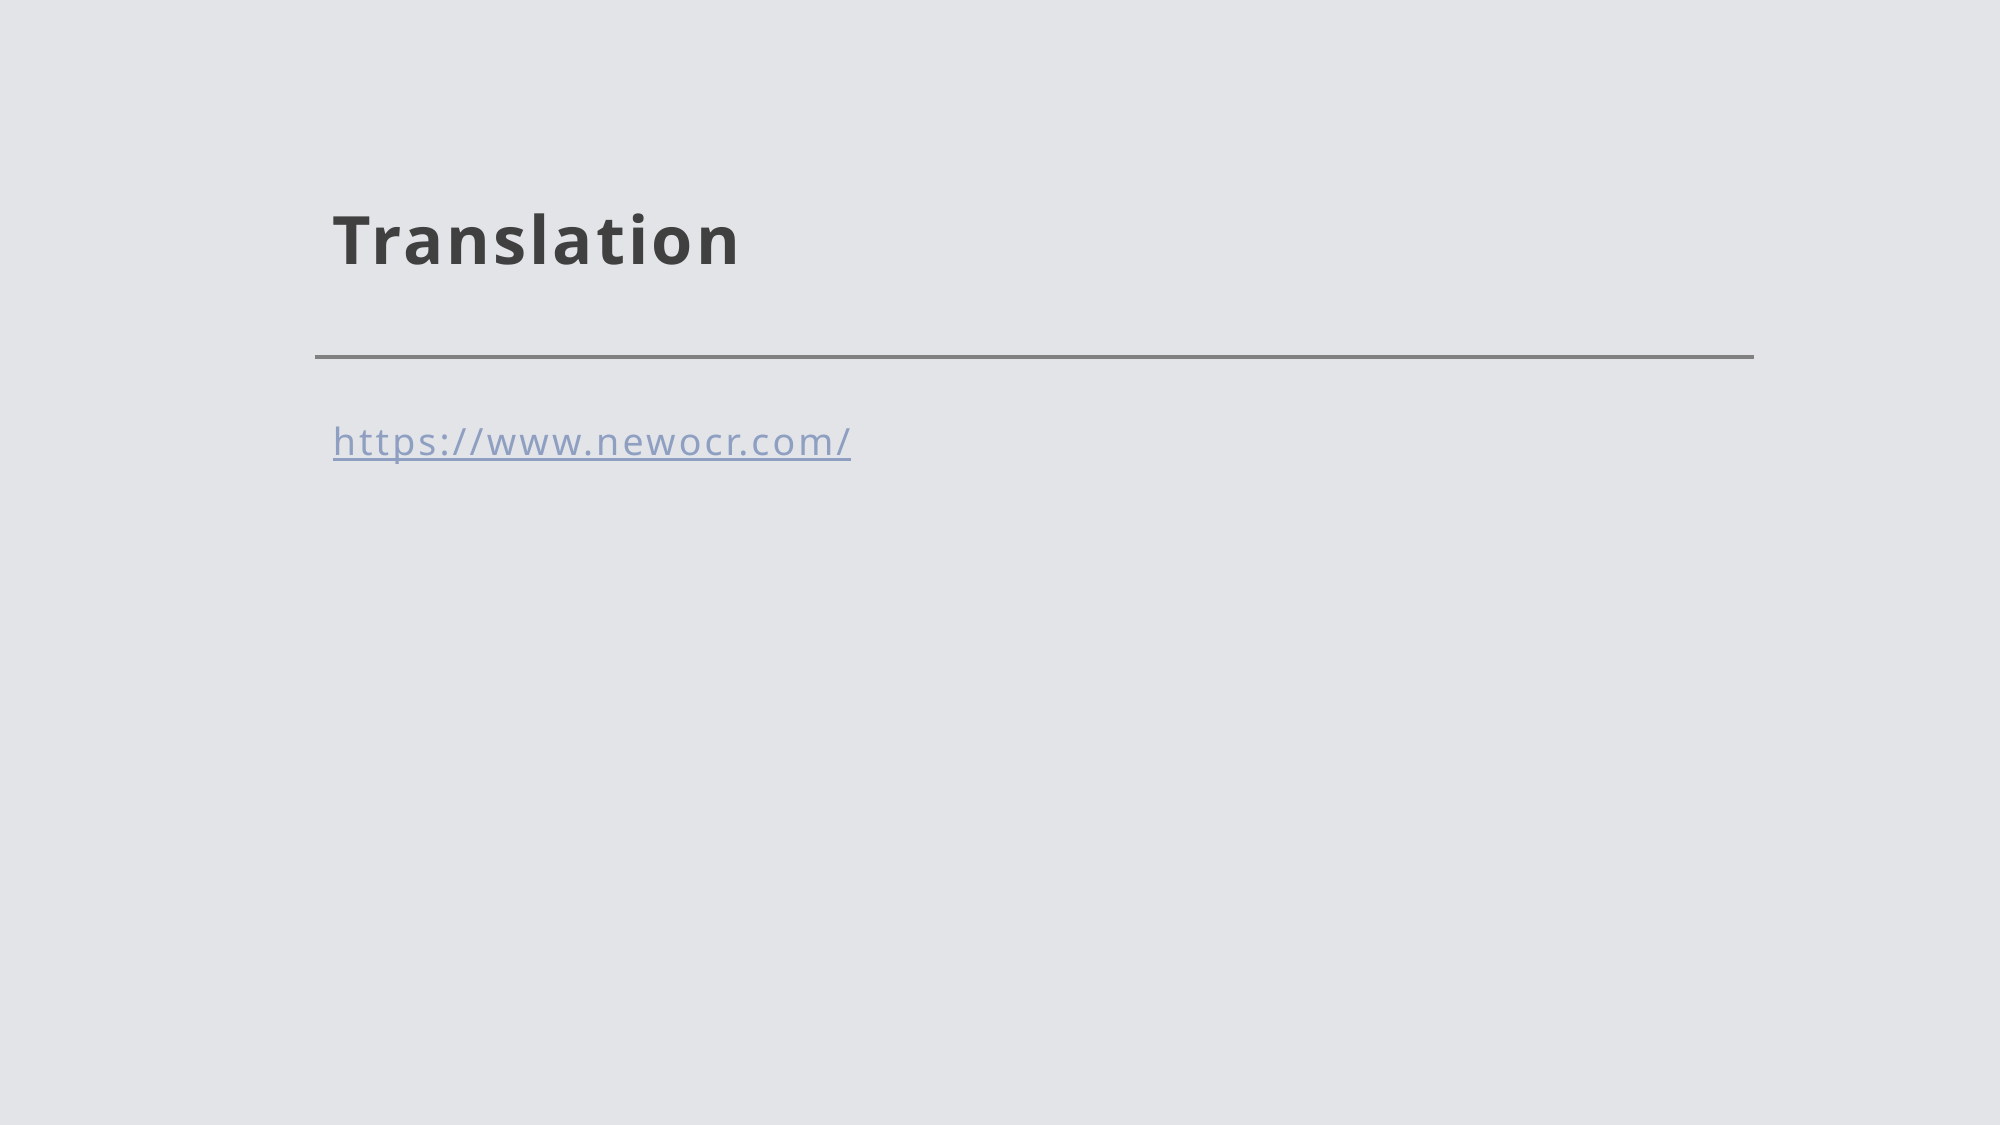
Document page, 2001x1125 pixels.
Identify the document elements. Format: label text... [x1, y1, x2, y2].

list https://www.newocr.com/ [315, 379, 1754, 979]
title Translation [315, 72, 1754, 294]
